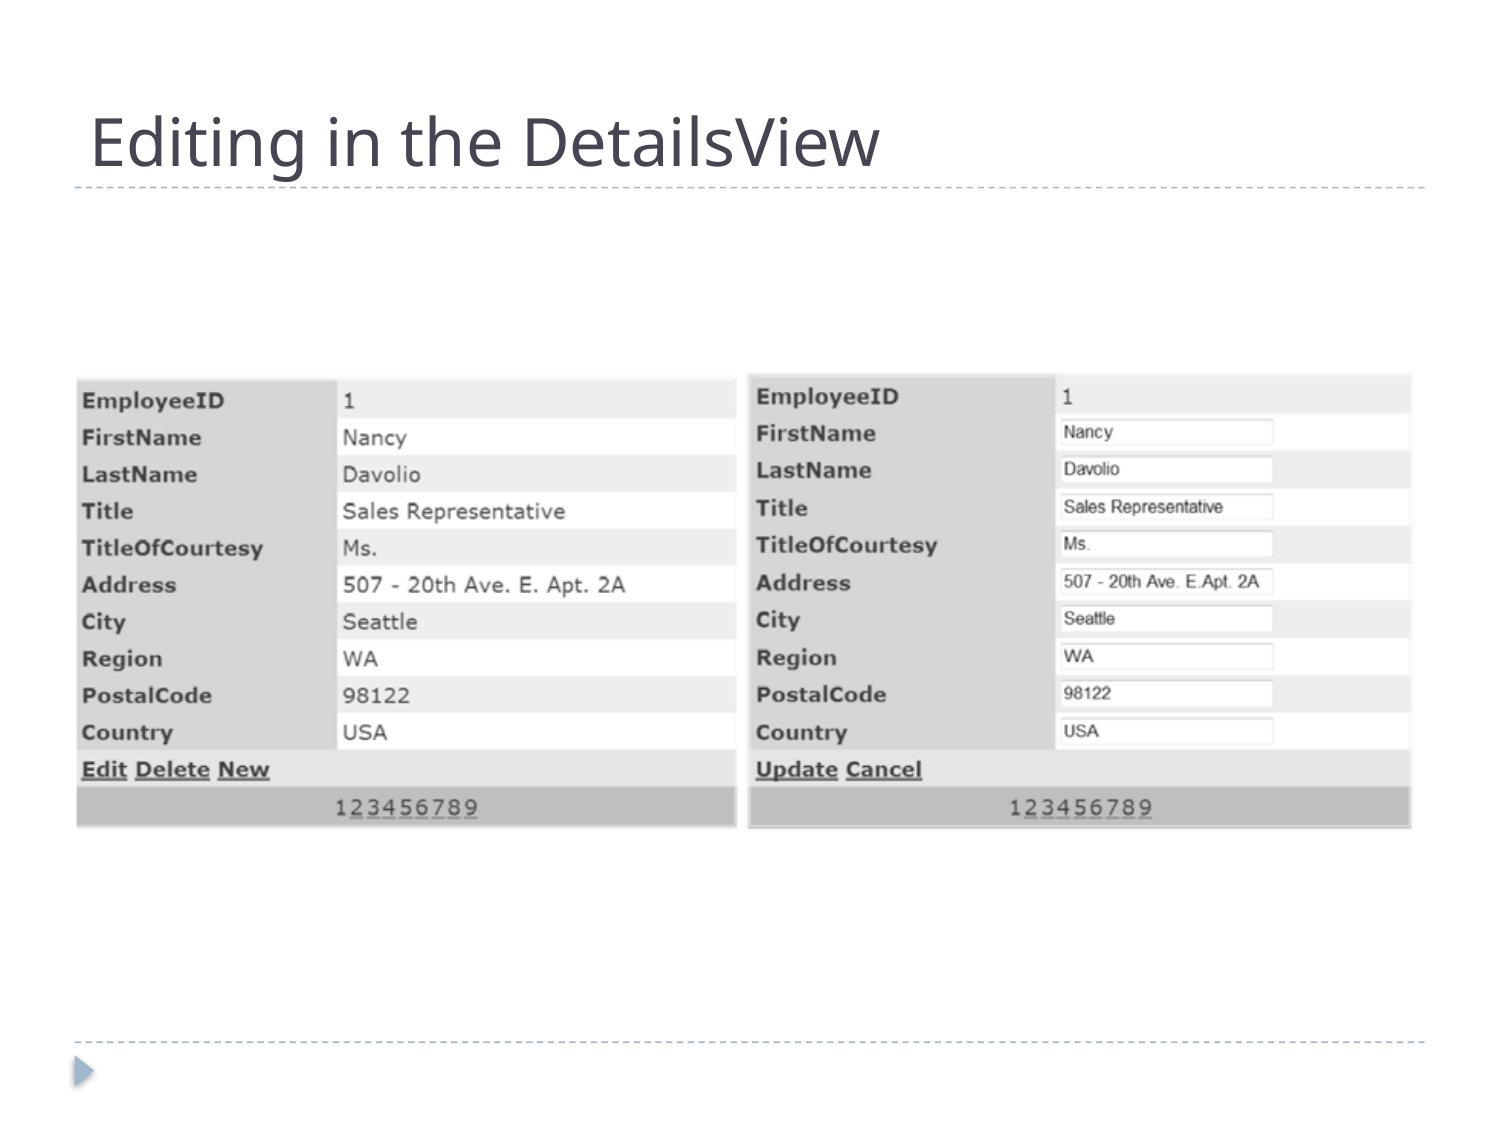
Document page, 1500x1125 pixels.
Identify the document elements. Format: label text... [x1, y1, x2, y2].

title Editing in the DetailsView [75, 24, 1425, 188]
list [74, 368, 1426, 842]
